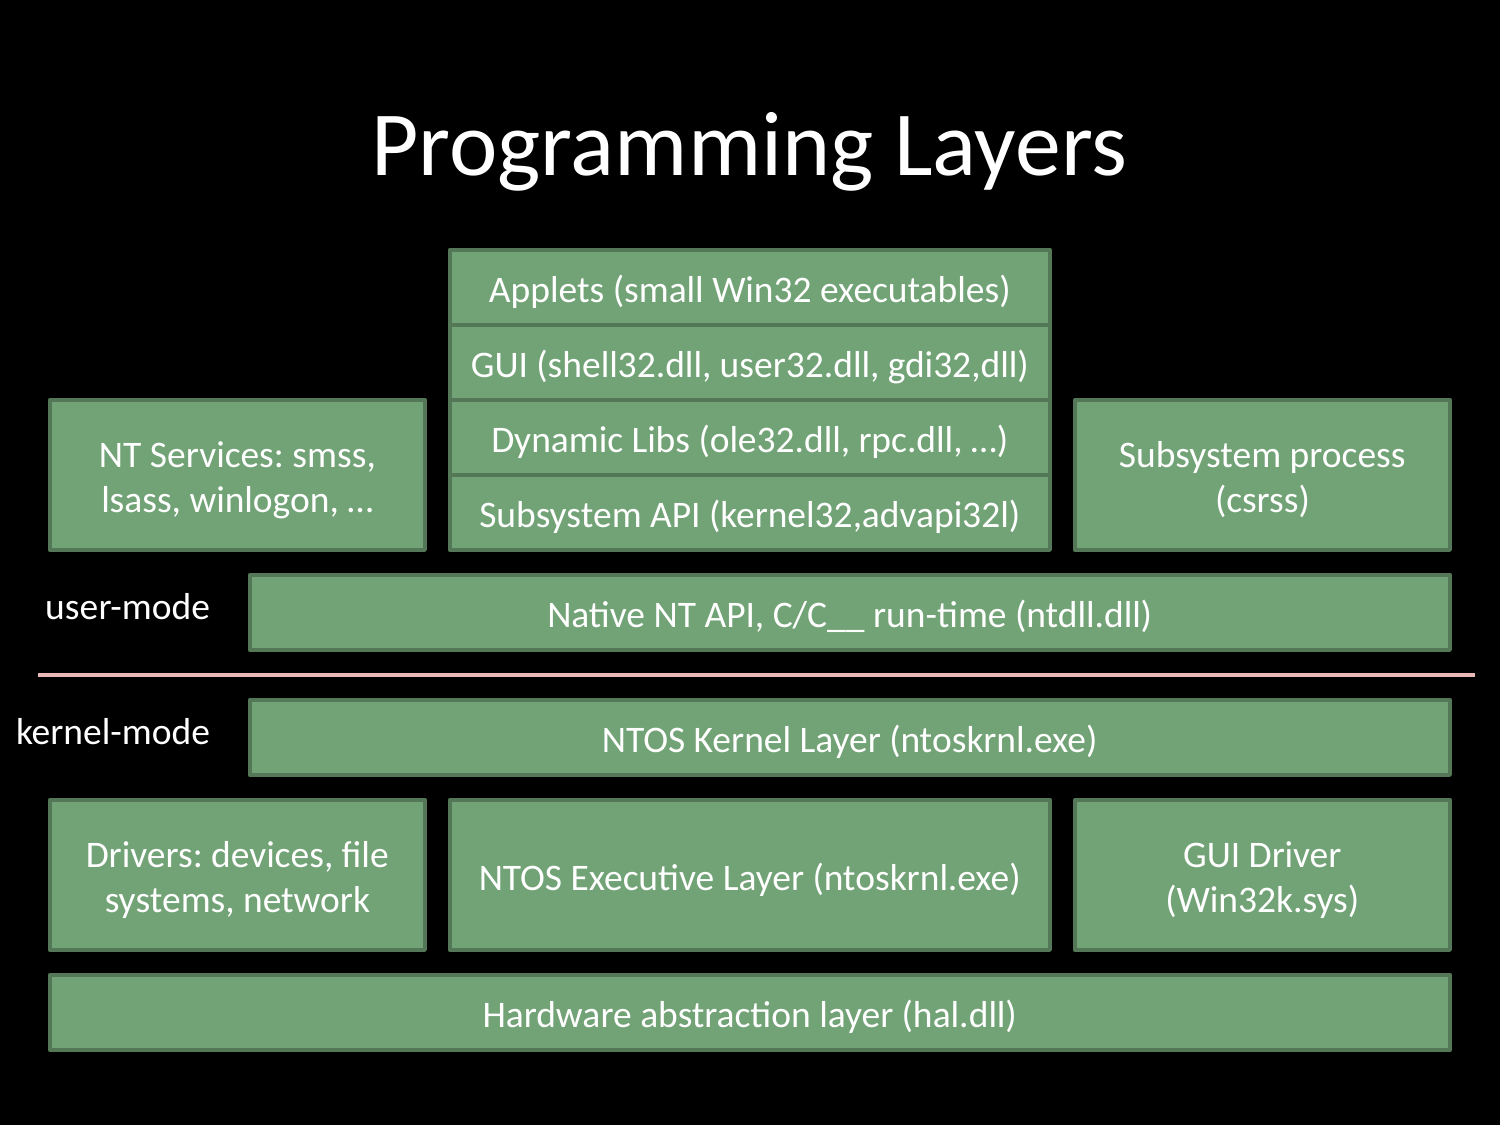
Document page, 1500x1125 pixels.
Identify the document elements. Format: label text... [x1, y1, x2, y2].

text_box Drivers: devices, file systems, network [48, 798, 427, 952]
text_box user-mode [0, 574, 225, 635]
text_box Native NT API, C/C__ run-time (ntdll.dll) [248, 573, 1452, 652]
text_box kernel-mode [0, 699, 225, 760]
text_box NTOS Executive Layer (ntoskrnl.exe) [448, 798, 1052, 952]
text_box NT Services: smss, lsass, winlogon, … [48, 398, 427, 552]
text_box Hardware abstraction layer (hal.dll) [48, 973, 1452, 1052]
text_box GUI Driver (Win32k.sys) [1073, 798, 1452, 952]
text_box Subsystem API (kernel32,advapi32l) [448, 473, 1052, 552]
title Programming Layers [75, 45, 1425, 233]
text_box NTOS Kernel Layer (ntoskrnl.exe) [248, 698, 1452, 777]
text_box Dynamic Libs (ole32.dll, rpc.dll, …) [448, 398, 1052, 473]
text_box GUI (shell32.dll, user32.dll, gdi32,dll) [448, 323, 1052, 398]
text_box Applets (small Win32 executables) [448, 248, 1052, 323]
text_box Subsystem process (csrss) [1073, 398, 1452, 552]
